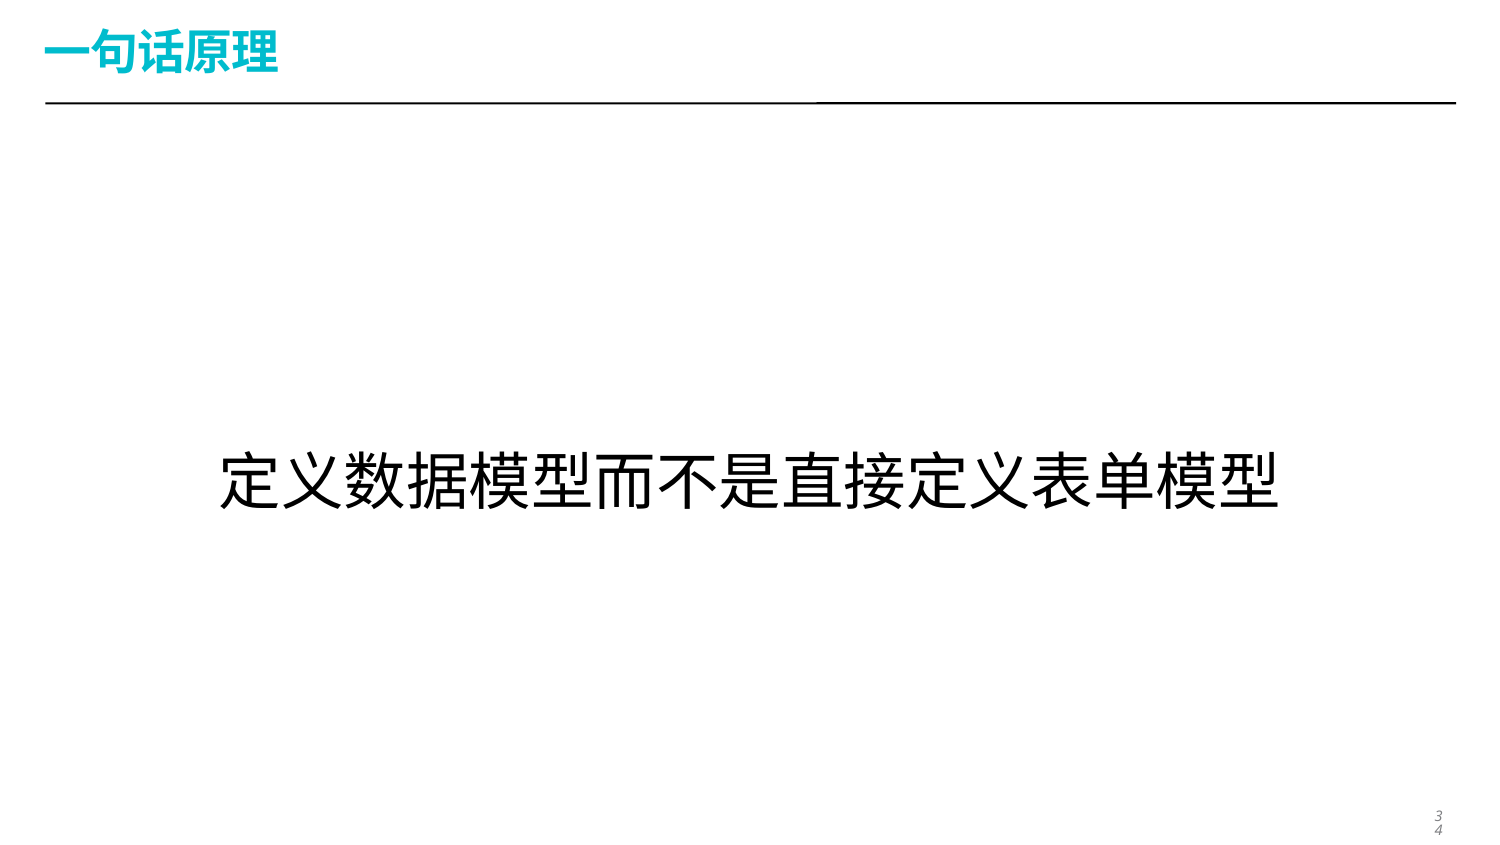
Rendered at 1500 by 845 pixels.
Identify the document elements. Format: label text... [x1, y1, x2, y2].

list 定义数据模型而不是直接定义表单模型 [43, 209, 1457, 735]
title 一句话原理 [43, 26, 1457, 89]
slide_number 34 [1425, 801, 1457, 827]
